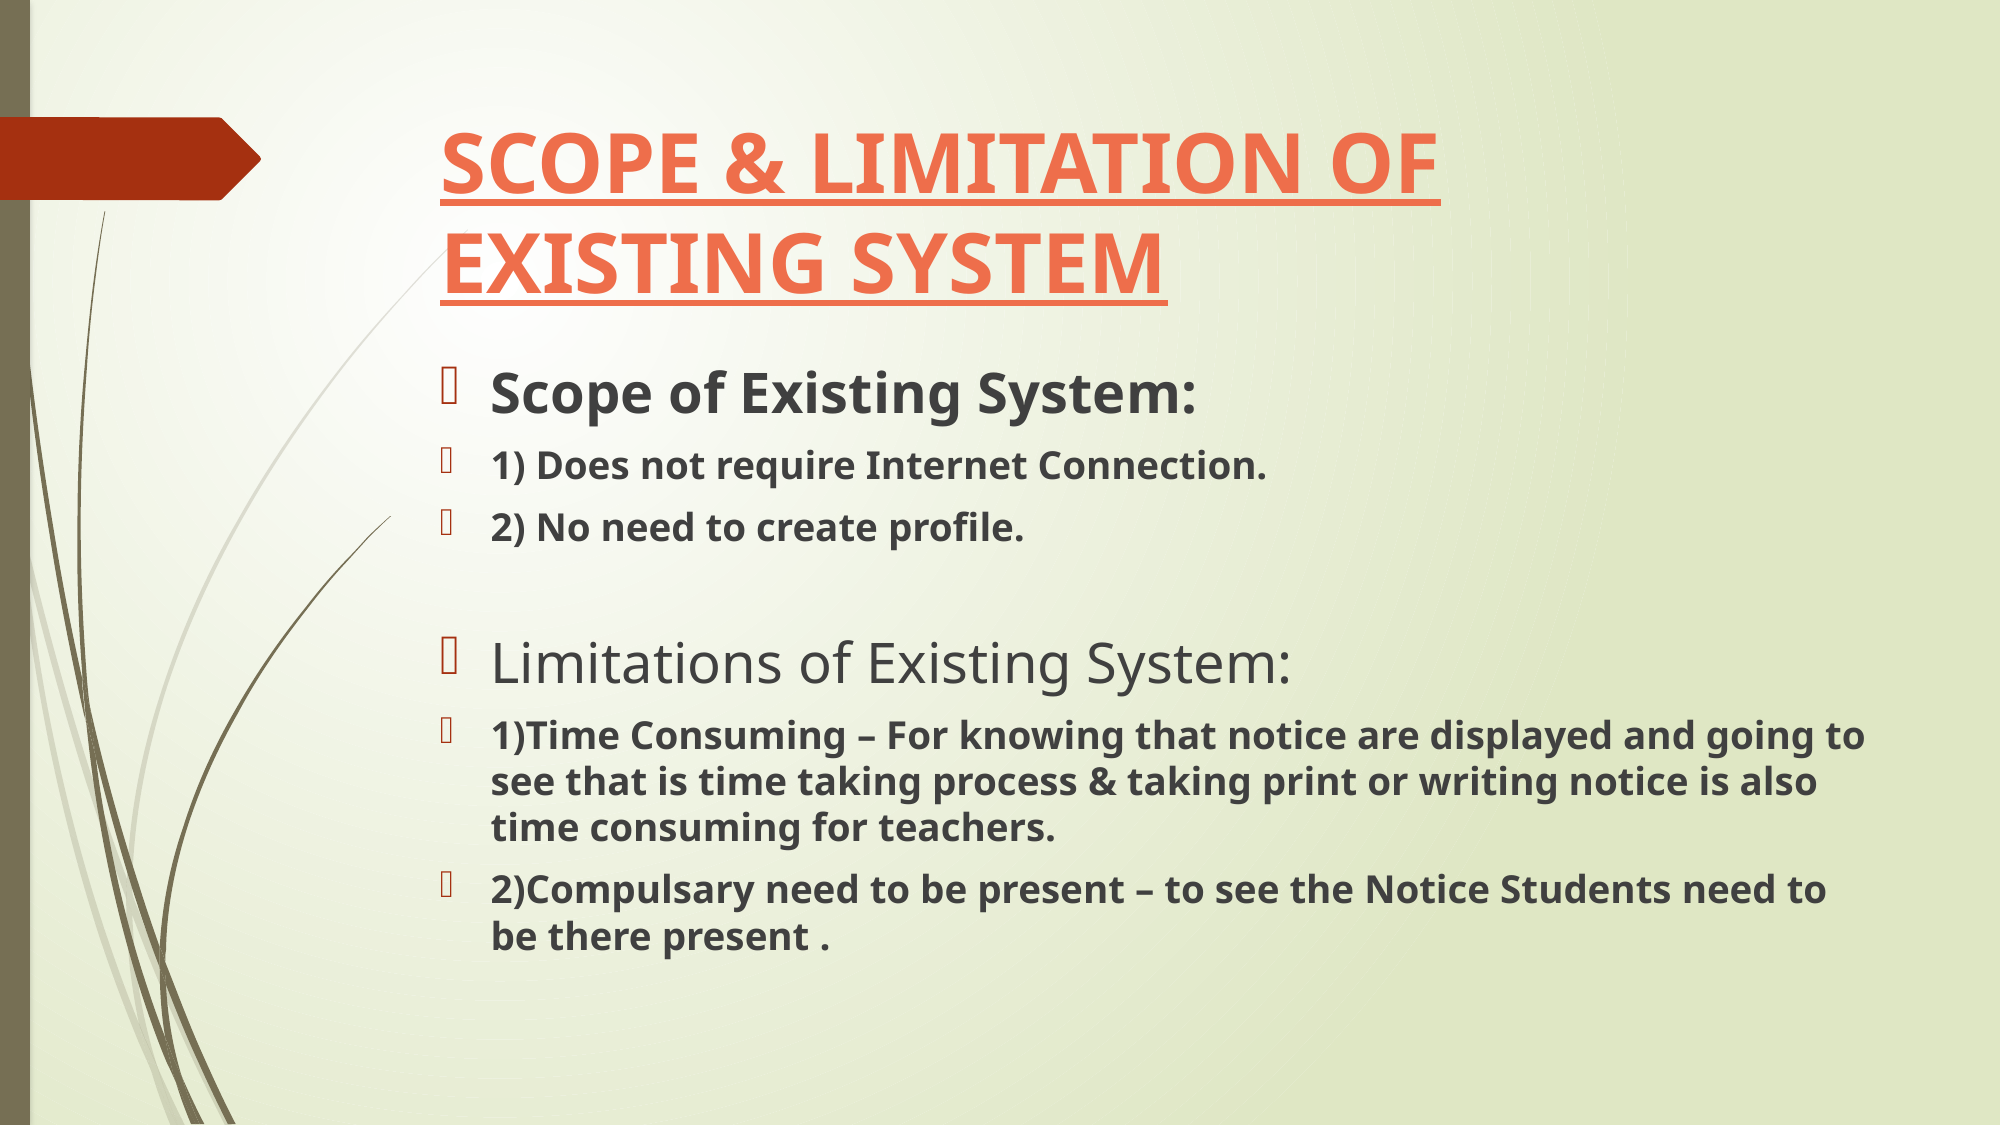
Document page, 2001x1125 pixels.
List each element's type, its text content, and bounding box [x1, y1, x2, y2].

list Scope of Existing System: 1) Does not require Internet Connection. 2) No need to create profile. Limitations of Existing System: 1)Time Consuming – For knowing that notice are displayed and going to see that is time taking process & taking print or writing notice is also time consuming for teachers. 2)Compulsary need to be present – to see the Notice Students need to be there present . [424, 350, 1888, 970]
title SCOPE & LIMITATION OF EXISTING SYSTEM [425, 102, 1888, 313]
